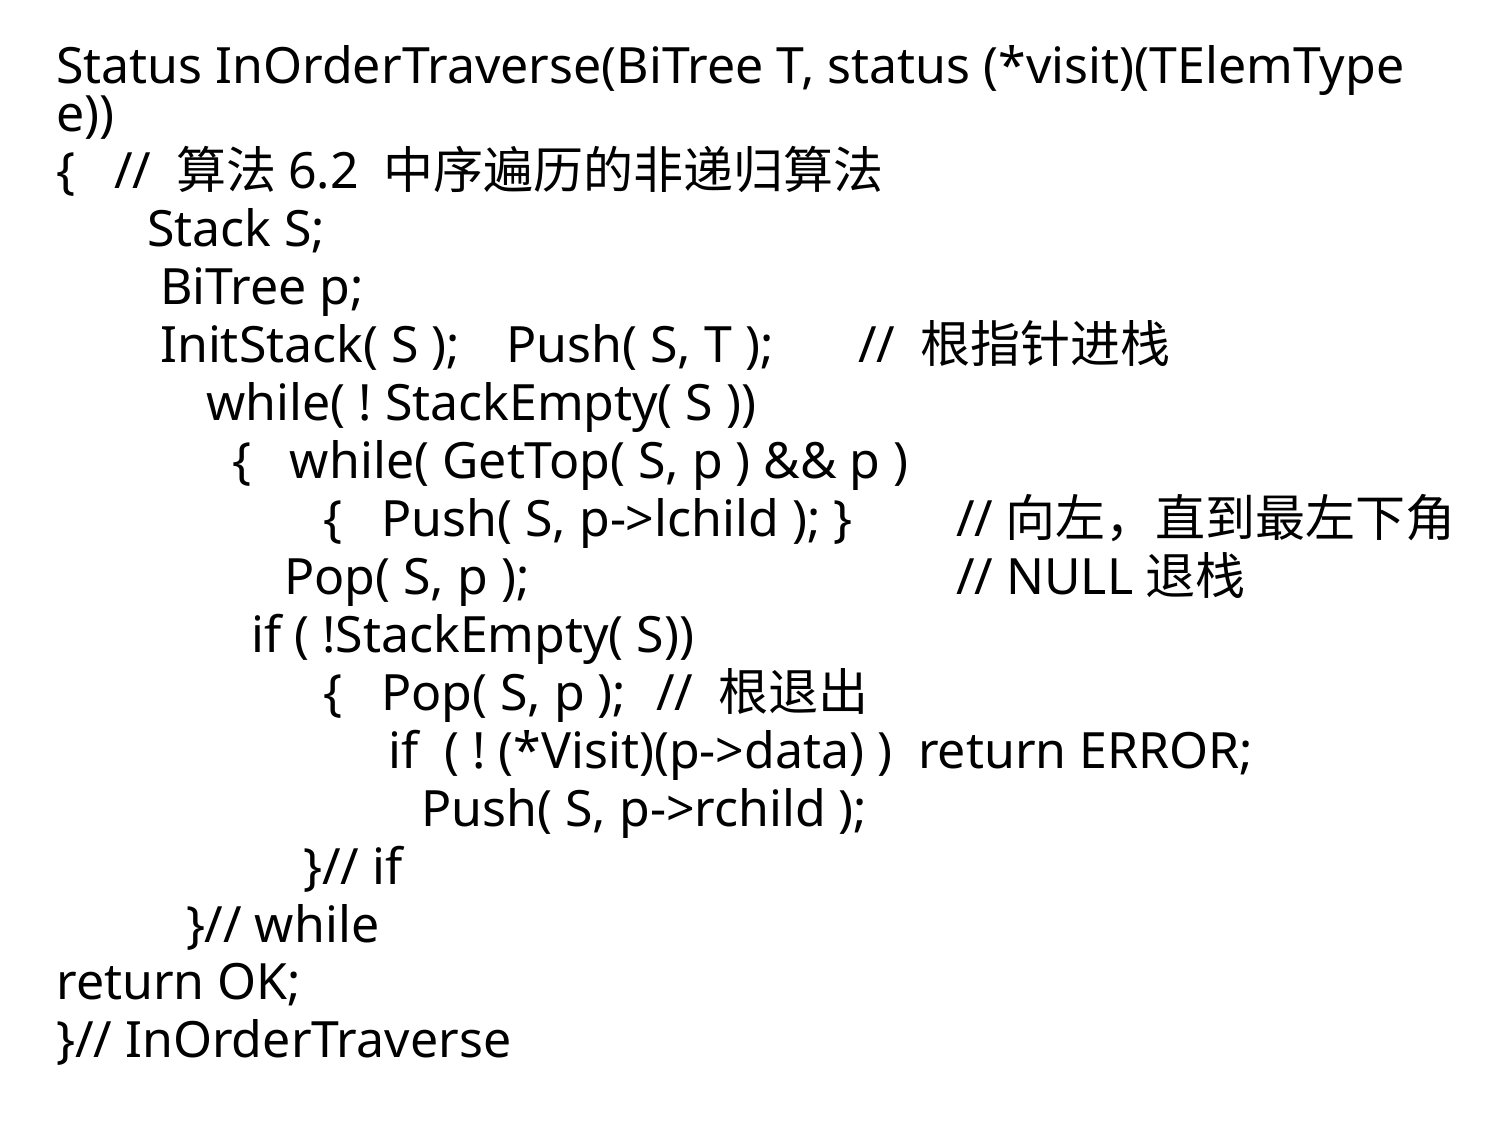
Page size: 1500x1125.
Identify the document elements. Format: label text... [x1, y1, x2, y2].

list Status InOrderTraverse(BiTree T, status (*visit)(TElemType e)) { // 算法6.2 中序遍历的非递归算法 Stack S; BiTree p; InitStack( S ); Push( S, T ); // 根指针进栈 while( ! StackEmpty( S )) { while( GetTop( S, p ) && p ) { Push( S, p->lchild ); } //向左，直到最左下角 Pop( S, p ); // NULL退栈 if ( !StackEmpty( S)) { Pop( S, p ); // 根退出 if ( ! (*Visit)(p->data) ) return ERROR; Push( S, p->rchild ); }// if }// while return OK; }// InOrderTraverse [41, 37, 1483, 1076]
